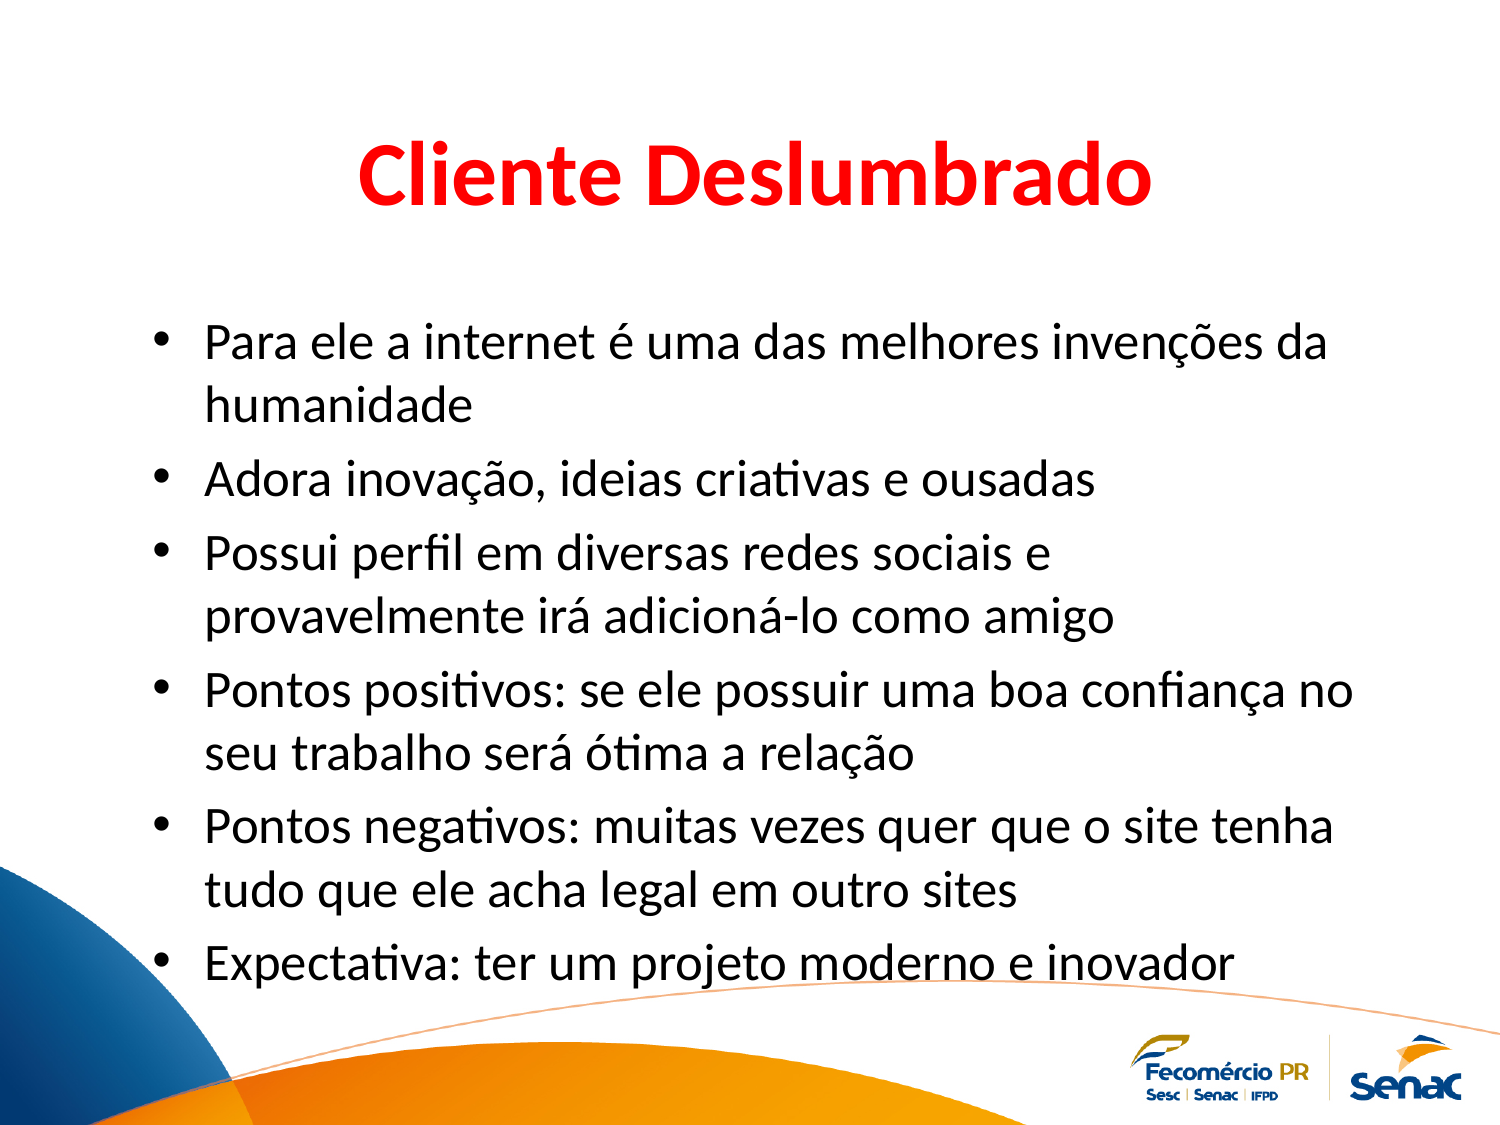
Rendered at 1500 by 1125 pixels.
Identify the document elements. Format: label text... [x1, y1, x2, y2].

picture [0, 0, 1500, 1125]
title Cliente Deslumbrado [137, 59, 1376, 278]
list Para ele a internet é uma das melhores invenções da humanidade Adora inovação, ideias criativas e ousadas Possui perfil em diversas redes sociais e provavelmente irá adicioná-lo como amigo Pontos positivos: se ele possuir uma boa confiança no seu trabalho será ótima a relação Pontos negativos: muitas vezes quer que o site tenha tudo que ele acha legal em outro sites Expectativa: ter um projeto moderno e inovador [137, 299, 1376, 1014]
